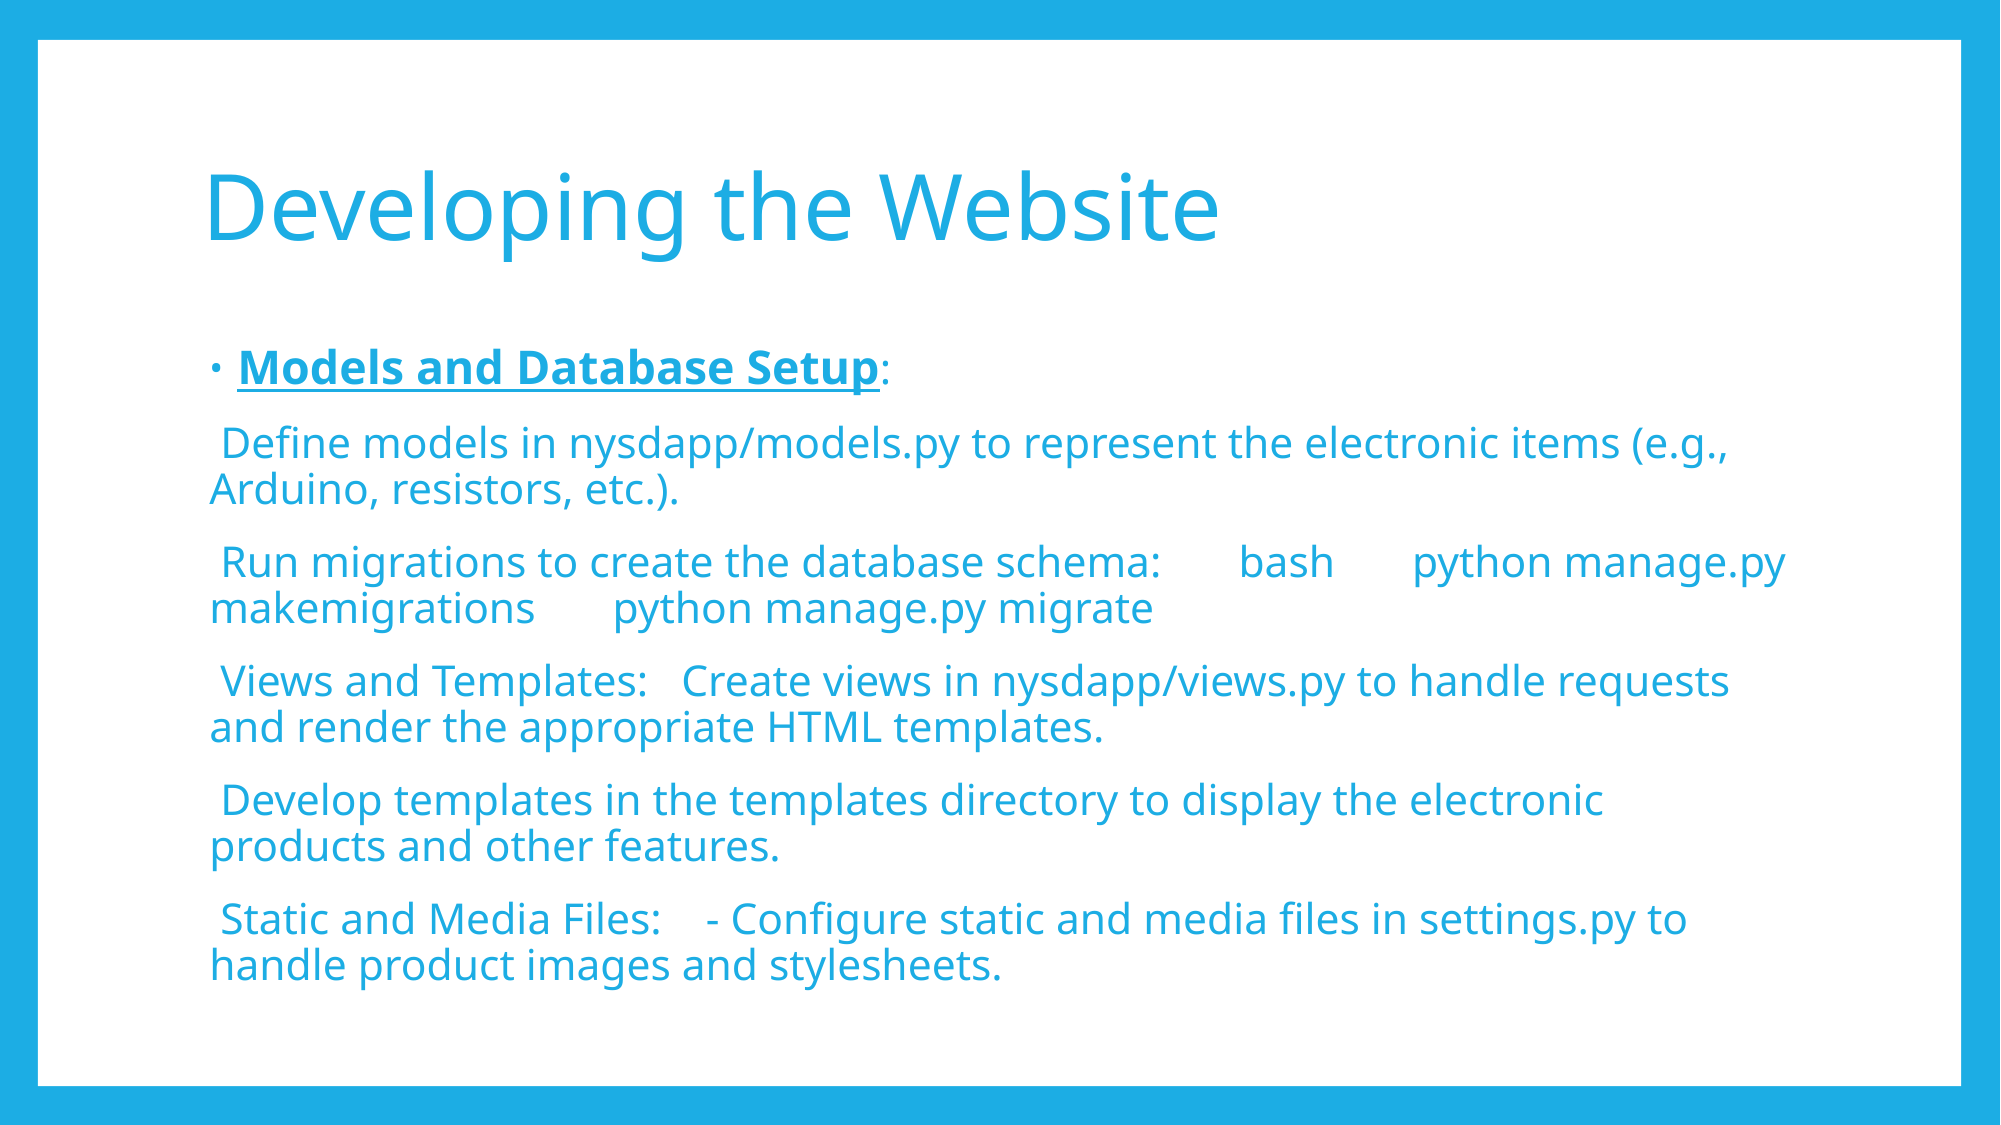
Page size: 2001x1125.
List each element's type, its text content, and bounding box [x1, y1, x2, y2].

list Models and Database Setup: Define models in nysdapp/models.py to represent the electronic items (e.g., Arduino, resistors, etc.). Run migrations to create the database schema: bash python manage.py makemigrations python manage.py migrate Views and Templates: Create views in nysdapp/views.py to handle requests and render the appropriate HTML templates. Develop templates in the templates directory to display the electronic products and other features. Static and Media Files: - Configure static and media files in settings.py to handle product images and stylesheets. [187, 337, 1808, 1000]
title Developing the Website [187, 99, 1808, 323]
